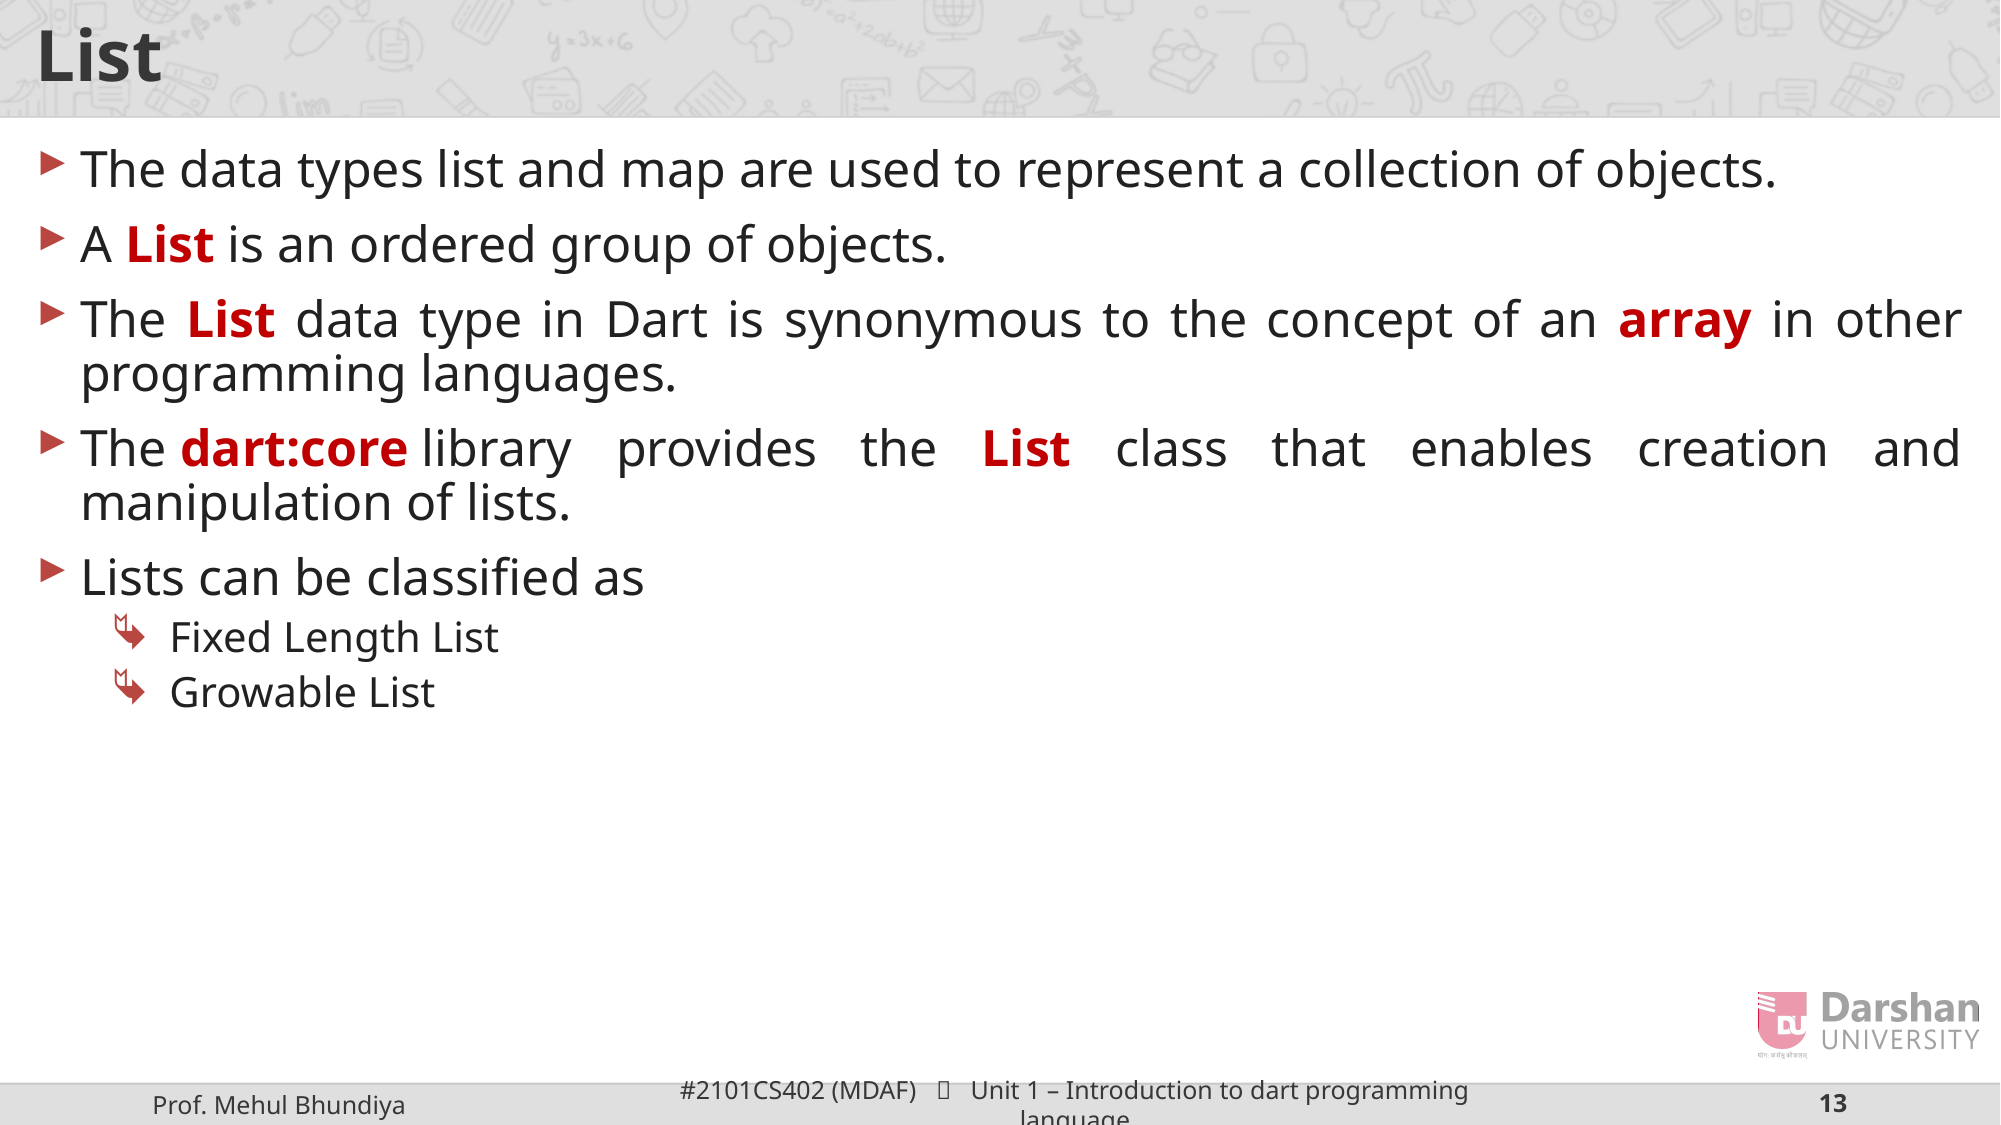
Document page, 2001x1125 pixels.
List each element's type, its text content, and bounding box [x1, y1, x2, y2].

list The data types list and map are used to represent a collection of objects. A List is an ordered group of objects. The List data type in Dart is synonymous to the concept of an array in other programming languages. The dart:core library provides the List class that enables creation and manipulation of lists. Lists can be classified as Fixed Length List Growable List [21, 137, 1979, 1059]
title List [0, 0, 2000, 117]
